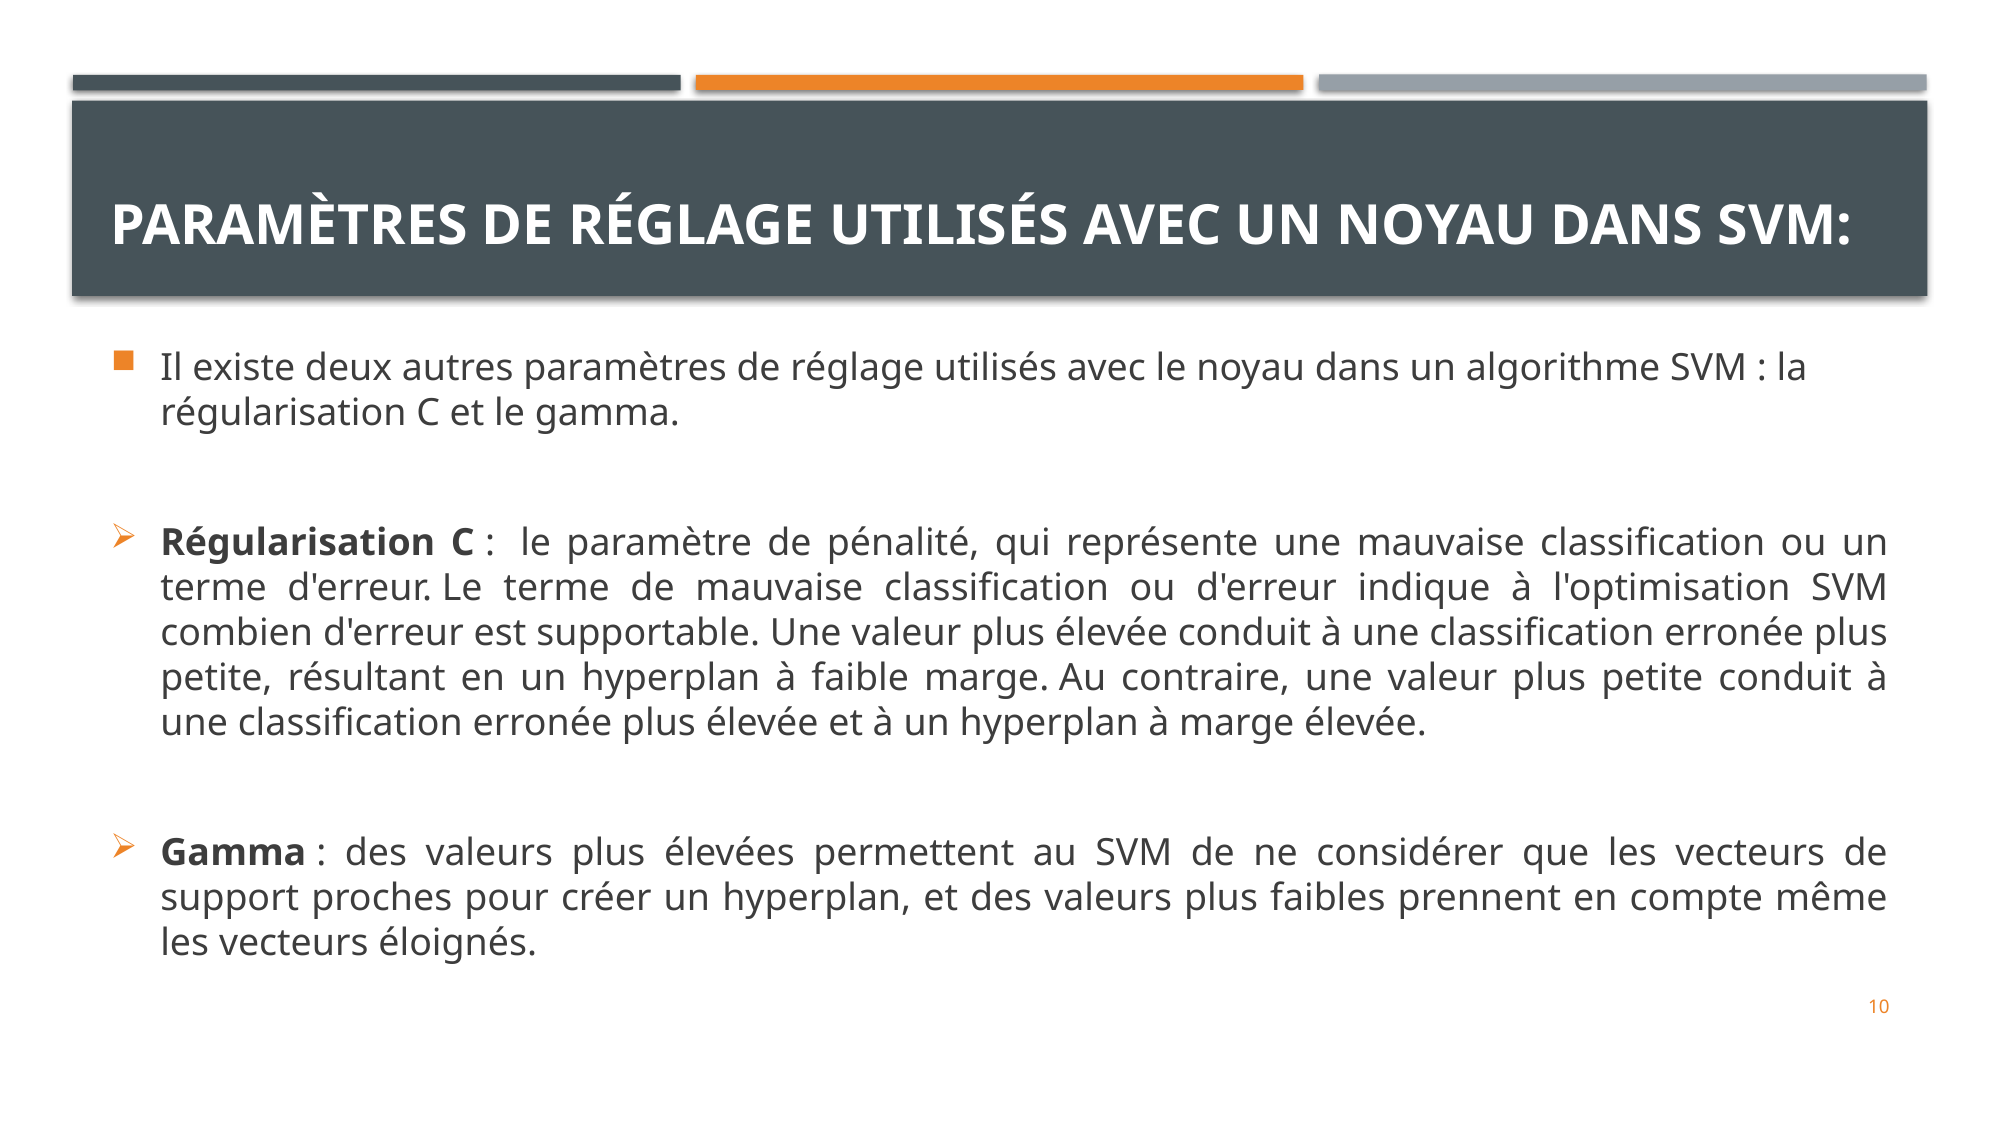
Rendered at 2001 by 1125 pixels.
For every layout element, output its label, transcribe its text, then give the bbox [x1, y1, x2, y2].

slide_number 10 [1732, 977, 1905, 1037]
list Il existe deux autres paramètres de réglage utilisés avec le noyau dans un algorithme SVM : la régularisation C et le gamma. Régularisation C : le paramètre de pénalité, qui représente une mauvaise classification ou un terme d'erreur. Le terme de mauvaise classification ou d'erreur indique à l'optimisation SVM combien d'erreur est supportable. Une valeur plus élevée conduit à une classification erronée plus petite, résultant en un hyperplan à faible marge. Au contraire, une valeur plus petite conduit à une classification erronée plus élevée et à un hyperplan à marge élevée. Gamma : des valeurs plus élevées permettent au SVM de ne considérer que les vecteurs de support proches pour créer un hyperplan, et des valeurs plus faibles prennent en compte même les vecteurs éloignés. [95, 416, 1905, 1020]
title PARAMÈTRES DE RÉGLAGE UTILISÉS AVEC UN NOYAU DANS SVM: [95, 115, 1905, 282]
